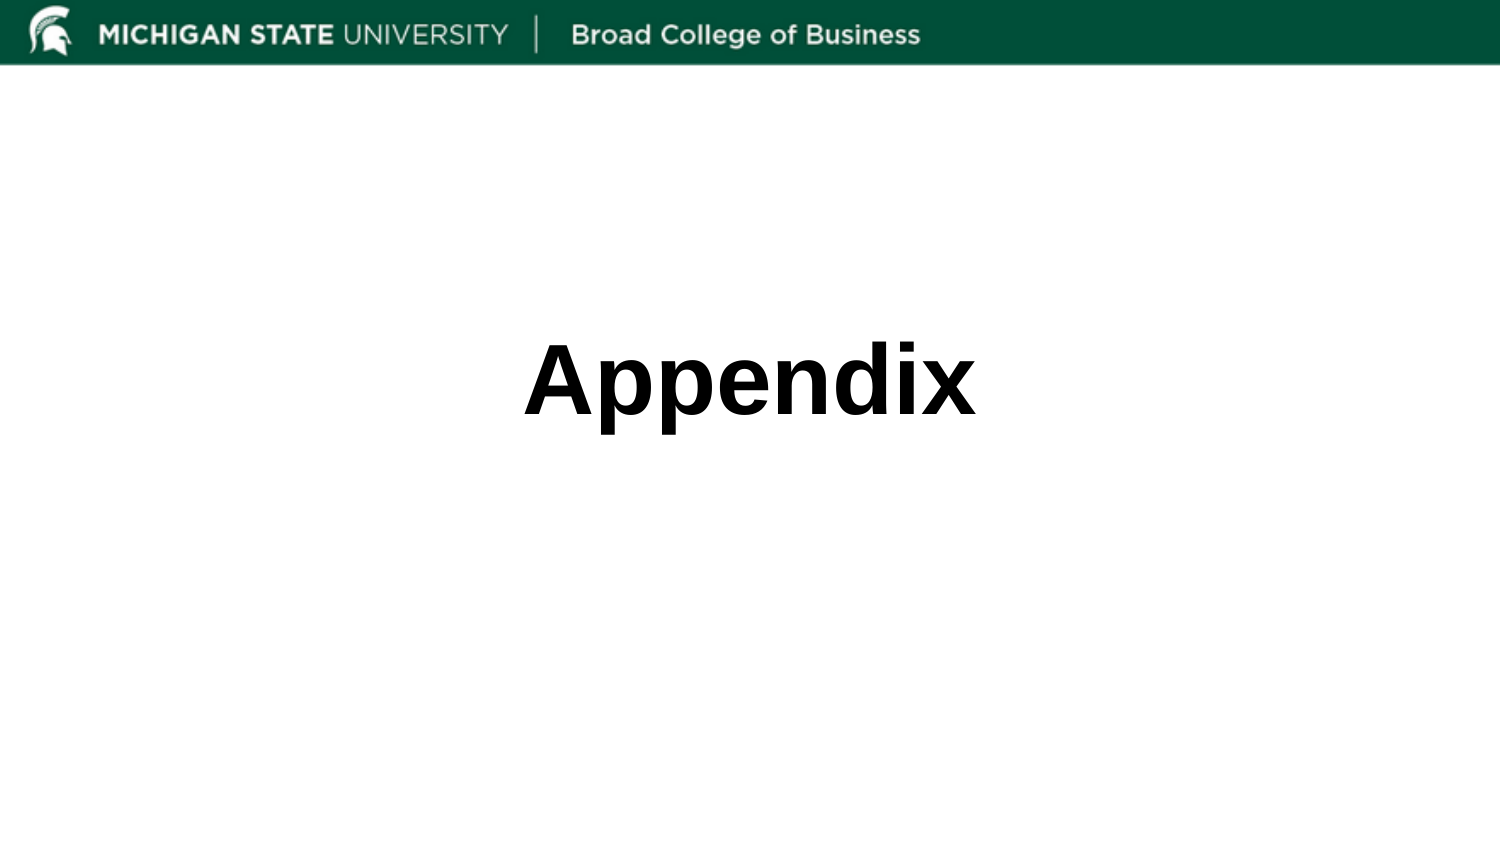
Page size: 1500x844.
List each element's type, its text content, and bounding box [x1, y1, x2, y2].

picture [0, 0, 1500, 844]
title Appendix [112, 259, 1388, 450]
